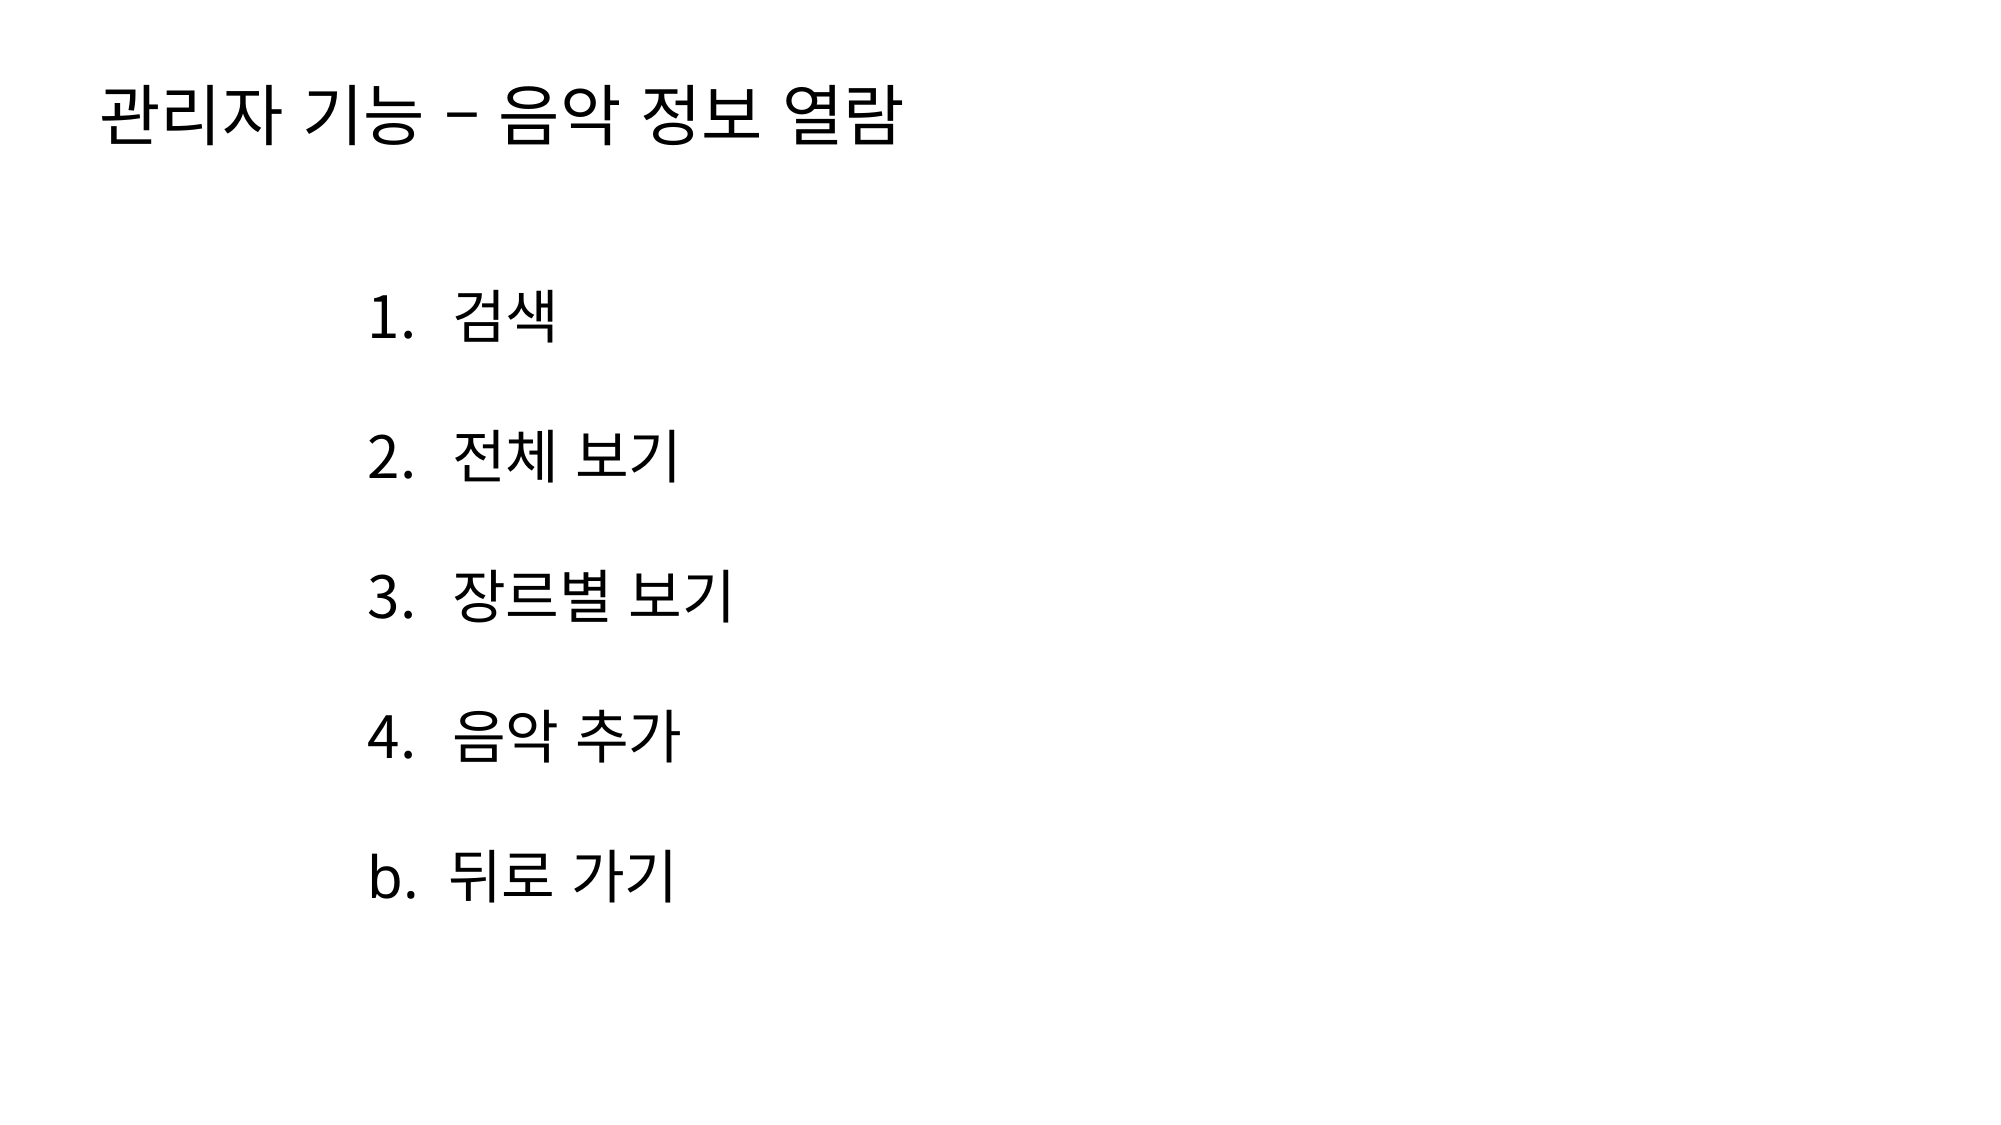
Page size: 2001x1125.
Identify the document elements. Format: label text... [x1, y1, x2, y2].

title 관리자 기능 – 음악 정보 열람 [0, 59, 1005, 163]
text_box 검색 전체 보기 장르별 보기 음악 추가 b. 뒤로 가기 [352, 272, 1832, 1058]
